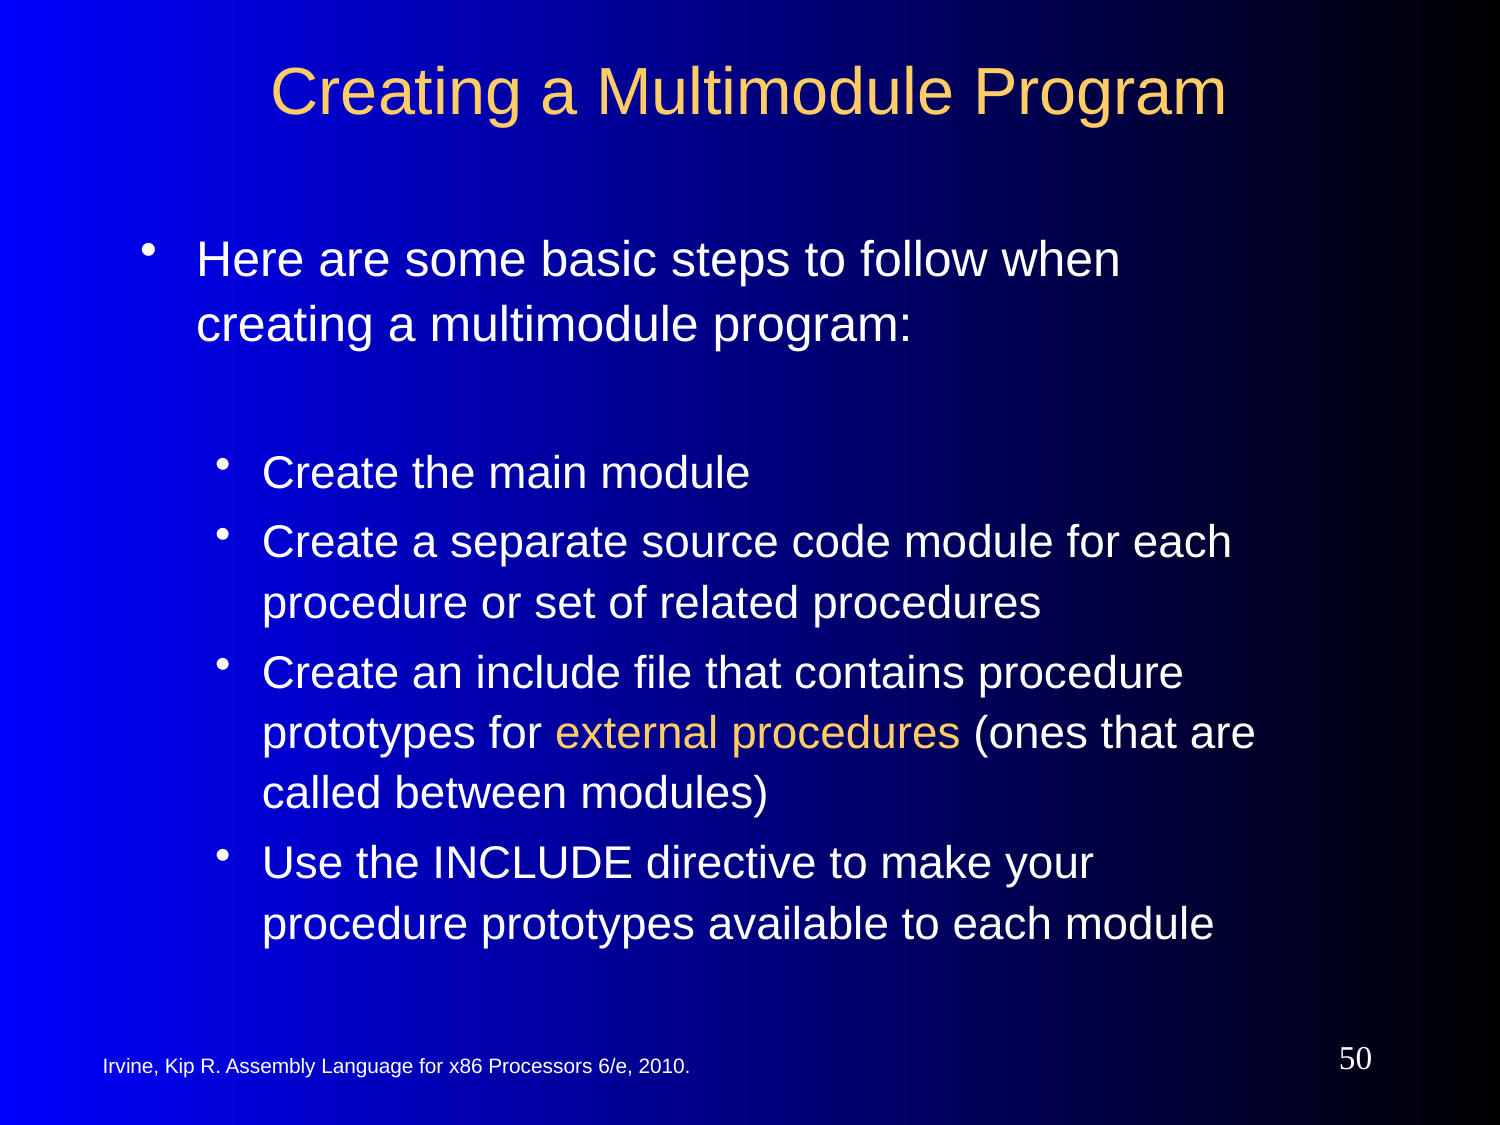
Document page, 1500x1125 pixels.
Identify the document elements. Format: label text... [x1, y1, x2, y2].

list Here are some basic steps to follow when creating a multimodule program: Create the main module Create a separate source code module for each procedure or set of related procedures Create an include file that contains procedure prototypes for external procedures (ones that are called between modules) Use the INCLUDE directive to make your procedure prototypes available to each module [125, 212, 1300, 1000]
footer Irvine, Kip R. Assembly Language for x86 Processors 6/e, 2010. [87, 1040, 775, 1091]
title Creating a Multimodule Program [112, 37, 1388, 138]
slide_number 50 [1224, 1025, 1388, 1088]
